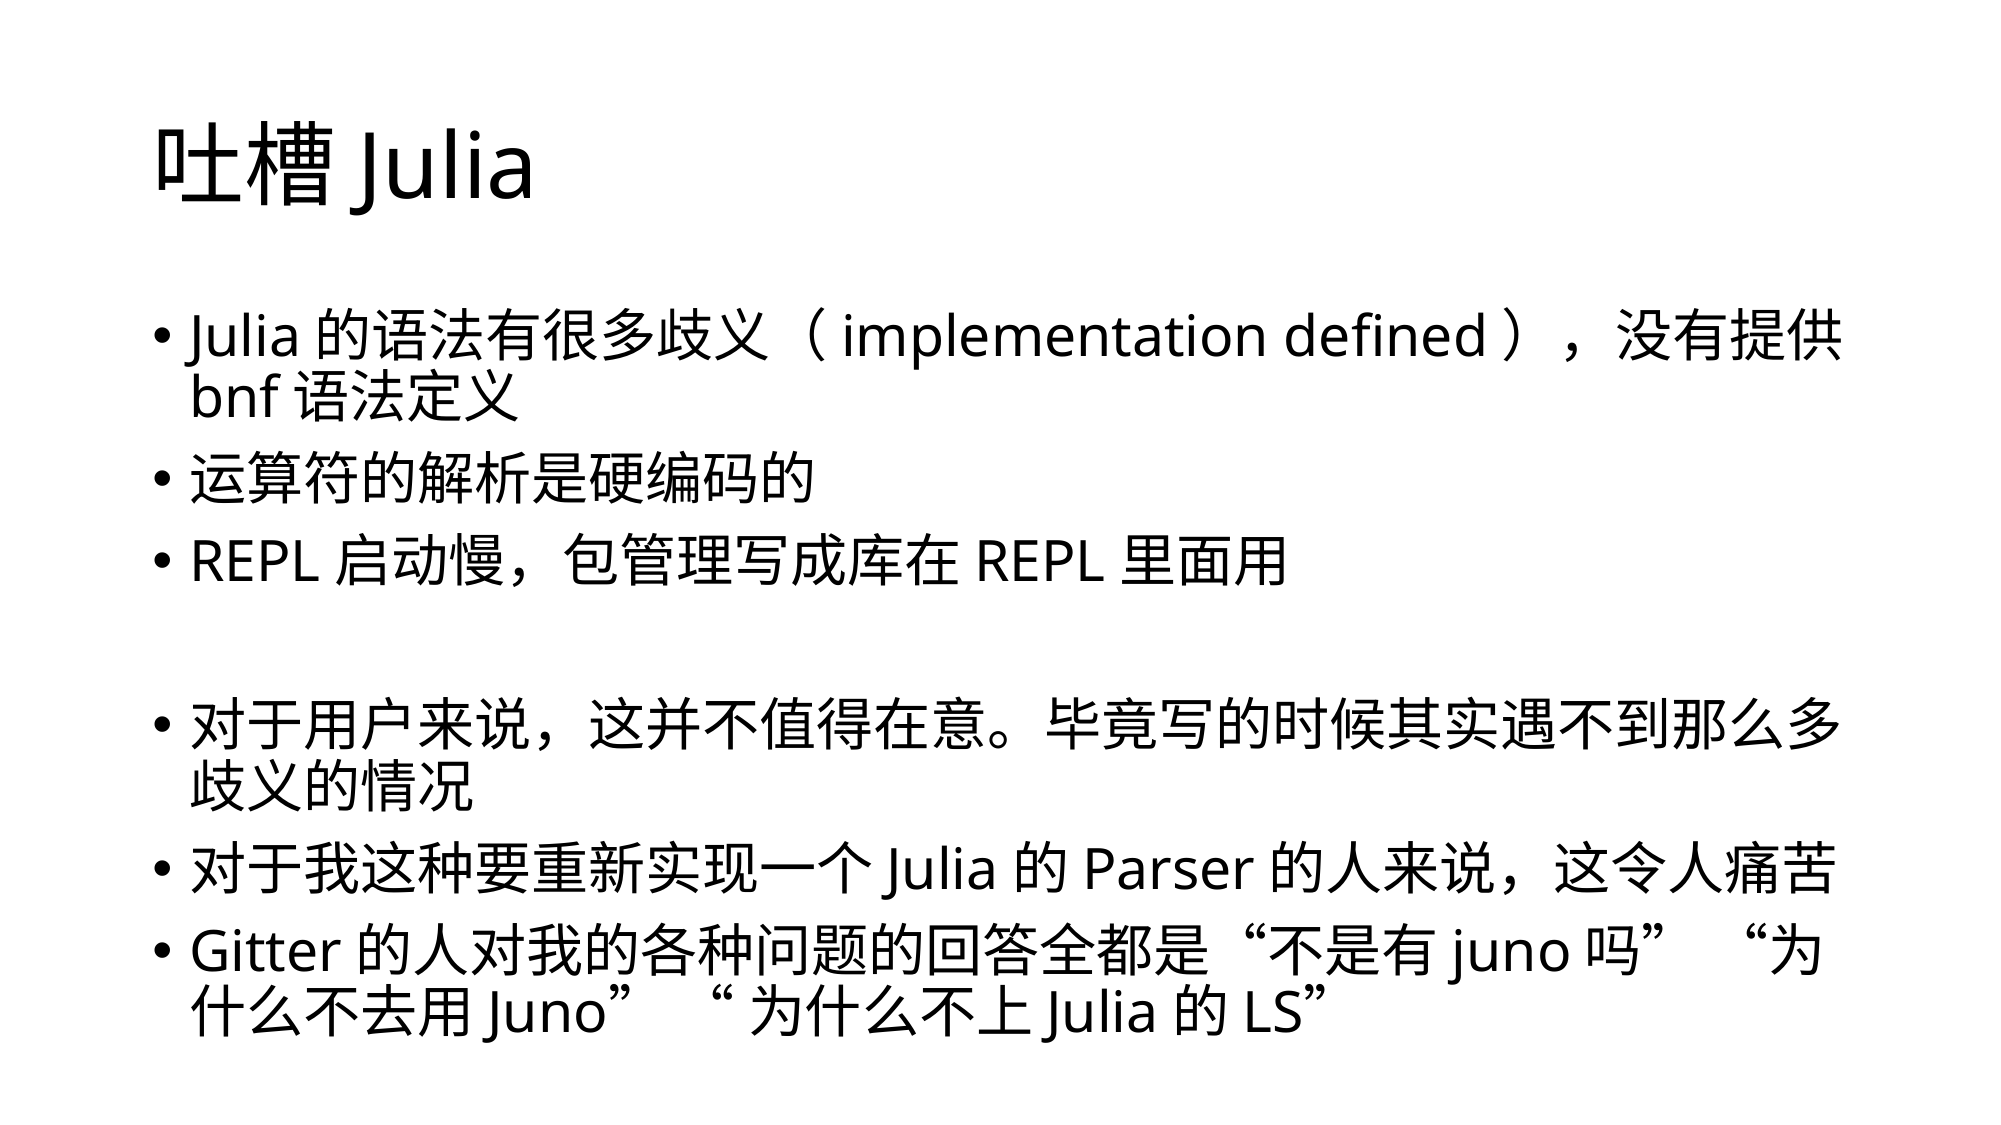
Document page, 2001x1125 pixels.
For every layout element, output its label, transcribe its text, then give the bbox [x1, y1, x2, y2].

title 吐槽Julia [137, 59, 1863, 278]
list Julia的语法有很多歧义（implementation defined），没有提供bnf语法定义 运算符的解析是硬编码的 REPL启动慢，包管理写成库在REPL里面用 对于用户来说，这并不值得在意。毕竟写的时候其实遇不到那么多歧义的情况 对于我这种要重新实现一个Julia的Parser的人来说，这令人痛苦 Gitter的人对我的各种问题的回答全都是“不是有juno吗” “为什么不去用Juno” “为什么不上Julia的LS” [137, 299, 1863, 1107]
